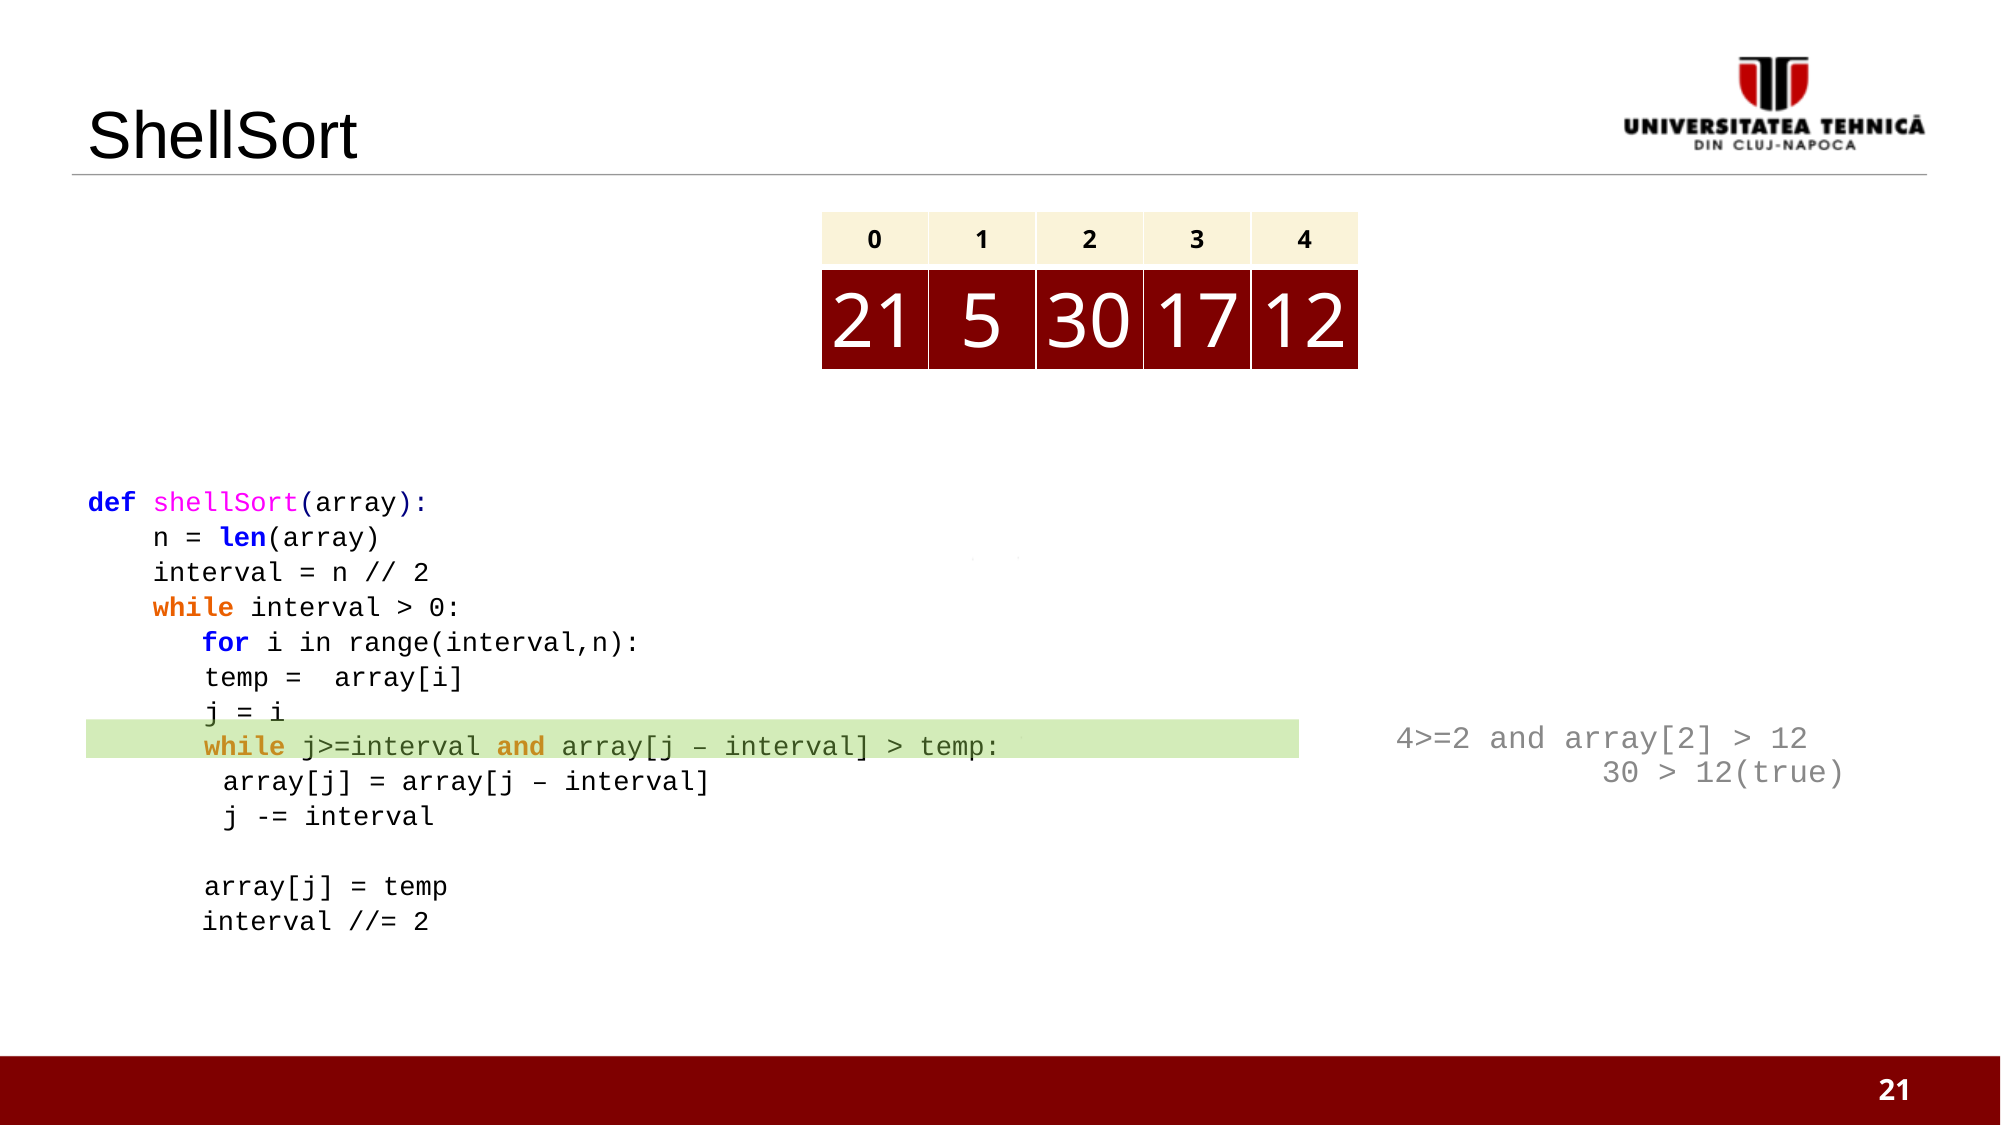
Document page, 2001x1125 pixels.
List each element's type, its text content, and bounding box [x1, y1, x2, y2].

table_cell 17 [1144, 270, 1250, 369]
table_header 4 [1252, 212, 1358, 264]
table_header 2 [1037, 212, 1143, 264]
table_header 0 [822, 212, 928, 264]
table_header 3 [1144, 212, 1250, 264]
list def shellSort(array): n = len(array) interval = n // 2 while interval > 0: for i in range(interval,n): temp = array[i] j = i while j>=interval and array[j – interval] > temp: array[j] = array[j – interval] j -= interval array[j] = temp interval //= 2 [72, 474, 1313, 1041]
picture [0, 0, 2001, 1125]
table_cell 30 [1037, 270, 1143, 369]
slide_number 21 [1753, 1065, 1928, 1117]
table_cell 21 [822, 270, 928, 369]
table_header 1 [929, 212, 1035, 264]
text_box [86, 719, 1299, 758]
table_cell 5 [929, 270, 1035, 369]
list 4>=2 and array[2] > 12 30 > 12(true) [1380, 474, 1928, 1041]
text_box ShellSort [72, 84, 738, 179]
table_cell 12 [1252, 270, 1358, 369]
